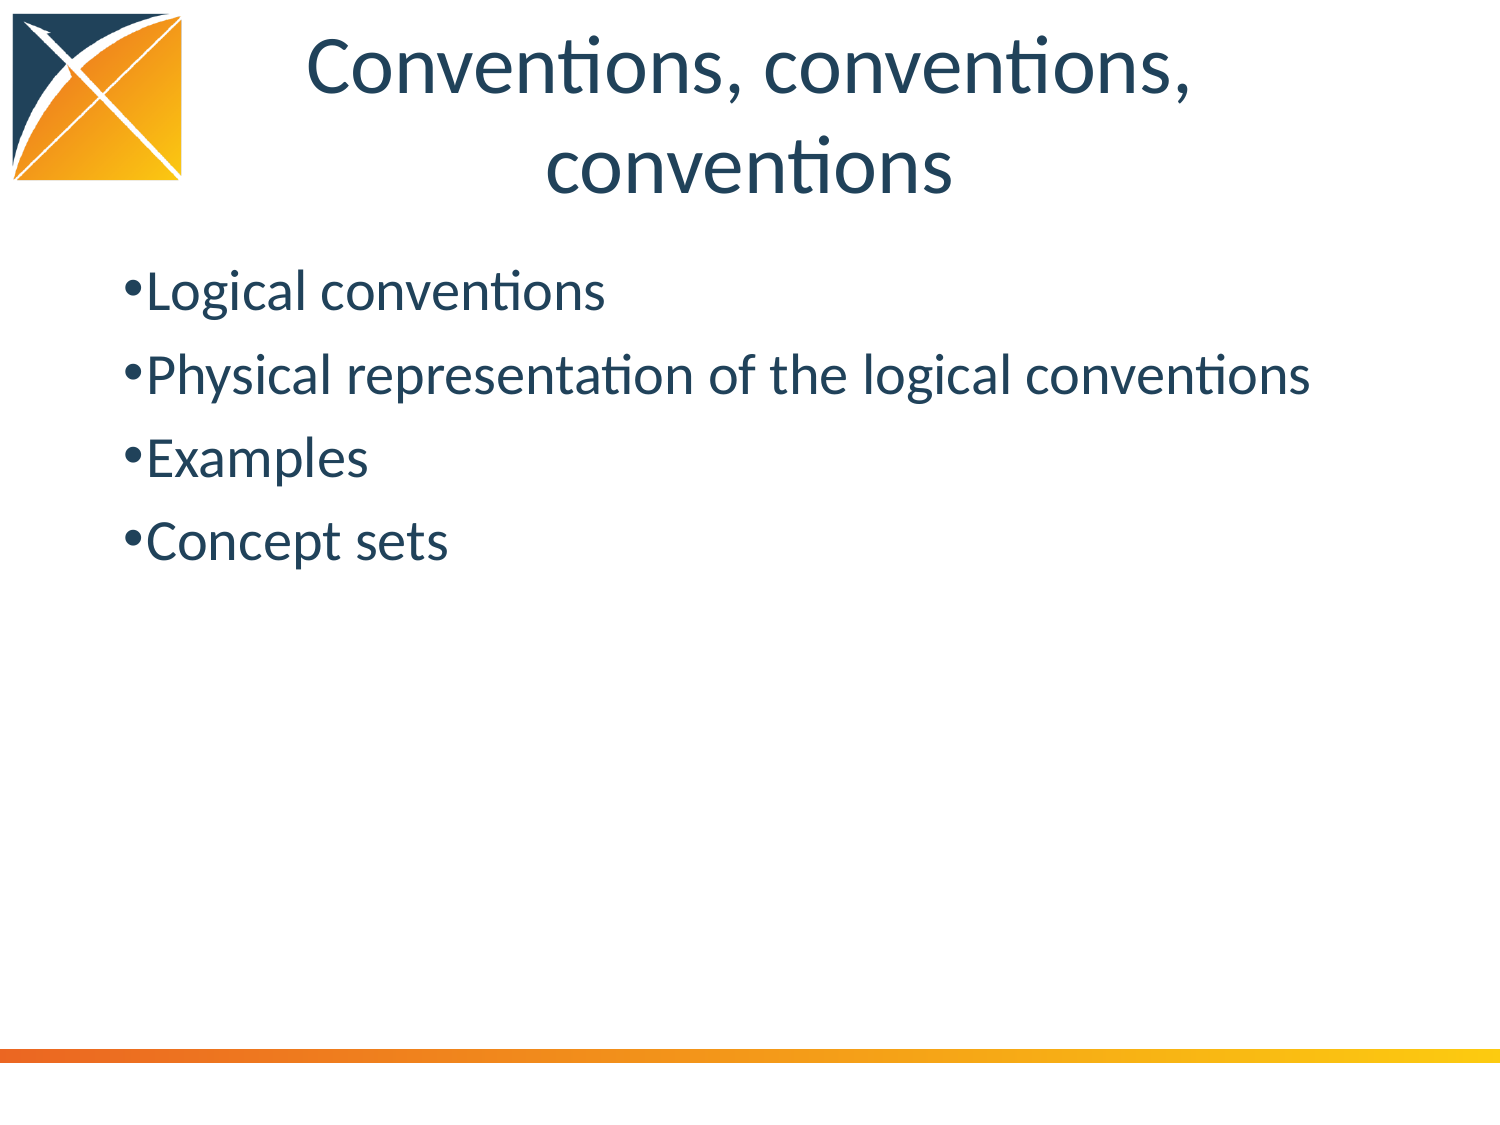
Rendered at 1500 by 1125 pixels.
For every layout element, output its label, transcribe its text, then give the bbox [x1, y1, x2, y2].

title Conventions, conventions, conventions [142, 37, 1358, 184]
list Logical conventions Physical representation of the logical conventions Examples Concept sets [75, 237, 1425, 1043]
picture [0, 0, 206, 200]
